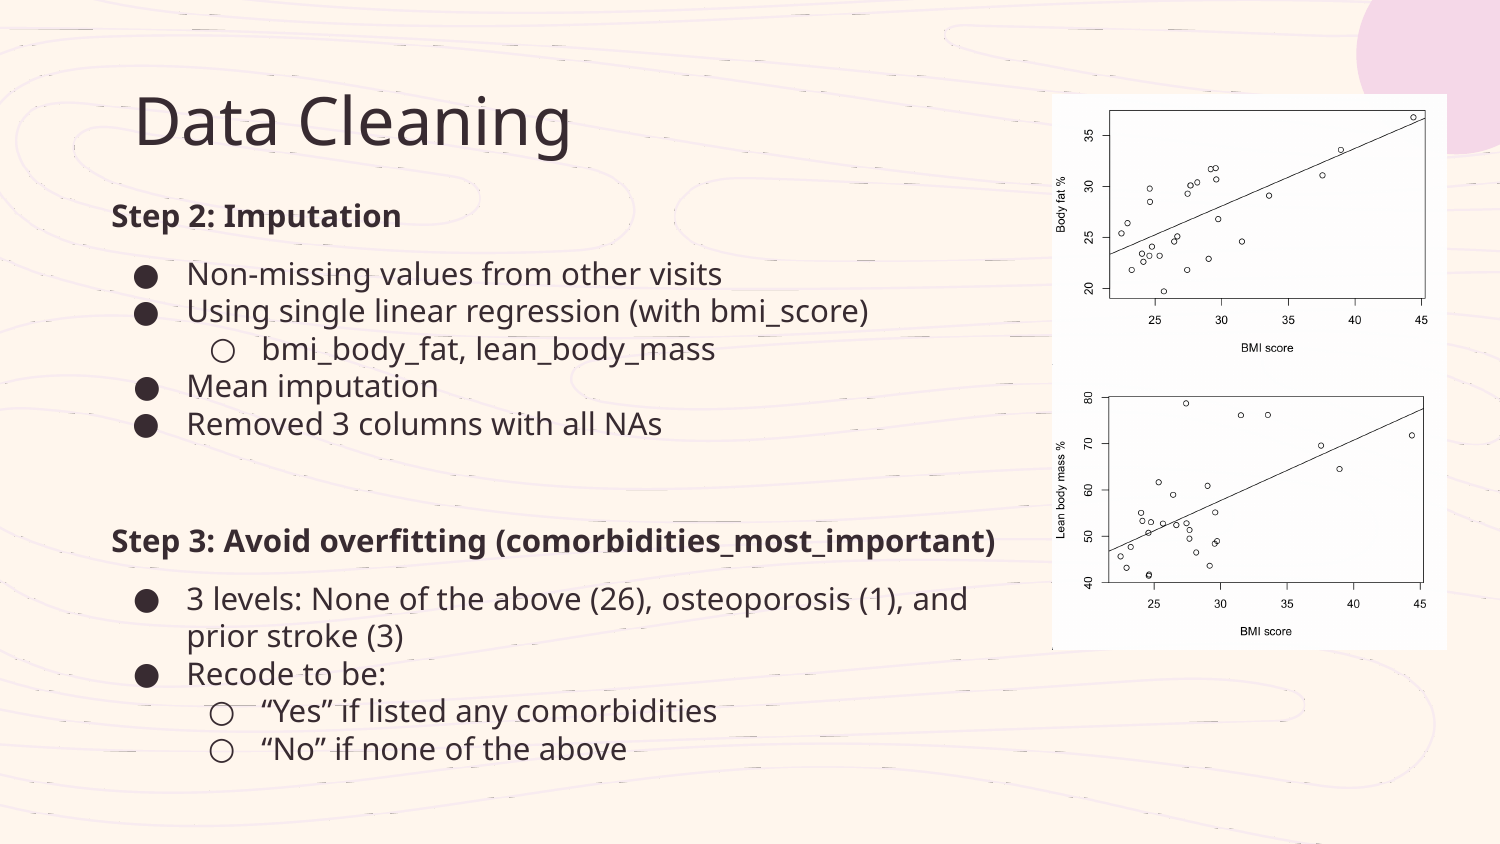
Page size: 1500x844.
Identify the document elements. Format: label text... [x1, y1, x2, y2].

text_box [1052, 94, 1447, 650]
title Data Cleaning [118, 63, 1382, 161]
text_box Step 3: Avoid overfitting (comorbidities_most_important) 3 levels: None of the above (26), osteoporosis (1), and prior stroke (3) Recode to be: “Yes” if listed any comorbidities “No” if none of the above [96, 505, 1019, 782]
list Step 2: Imputation Non-missing values from other visits Using single linear regression (with bmi_score) bmi_body_fat, lean_body_mass Mean imputation Removed 3 columns with all NAs [96, 180, 950, 491]
picture [0, 0, 1500, 844]
